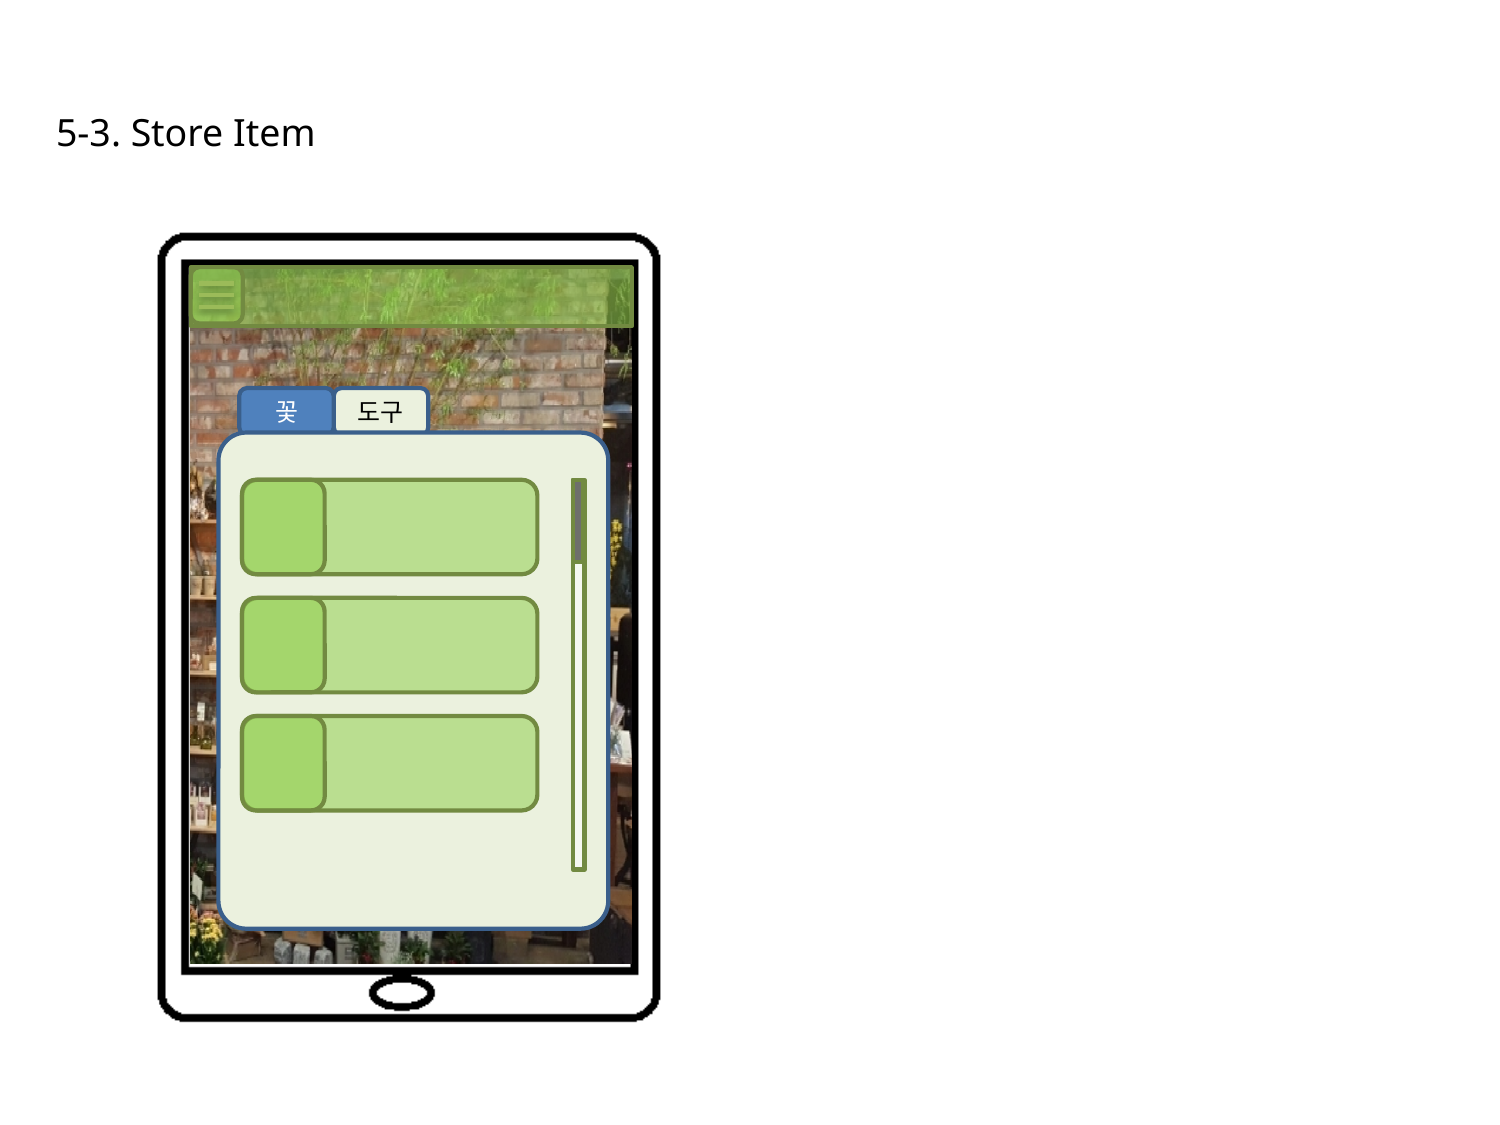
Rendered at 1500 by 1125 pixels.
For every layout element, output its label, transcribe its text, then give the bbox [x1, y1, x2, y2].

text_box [241, 479, 585, 870]
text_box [218, 387, 609, 929]
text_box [190, 266, 633, 327]
picture [147, 219, 670, 1030]
text_box 5-3. Store Item [41, 101, 443, 162]
